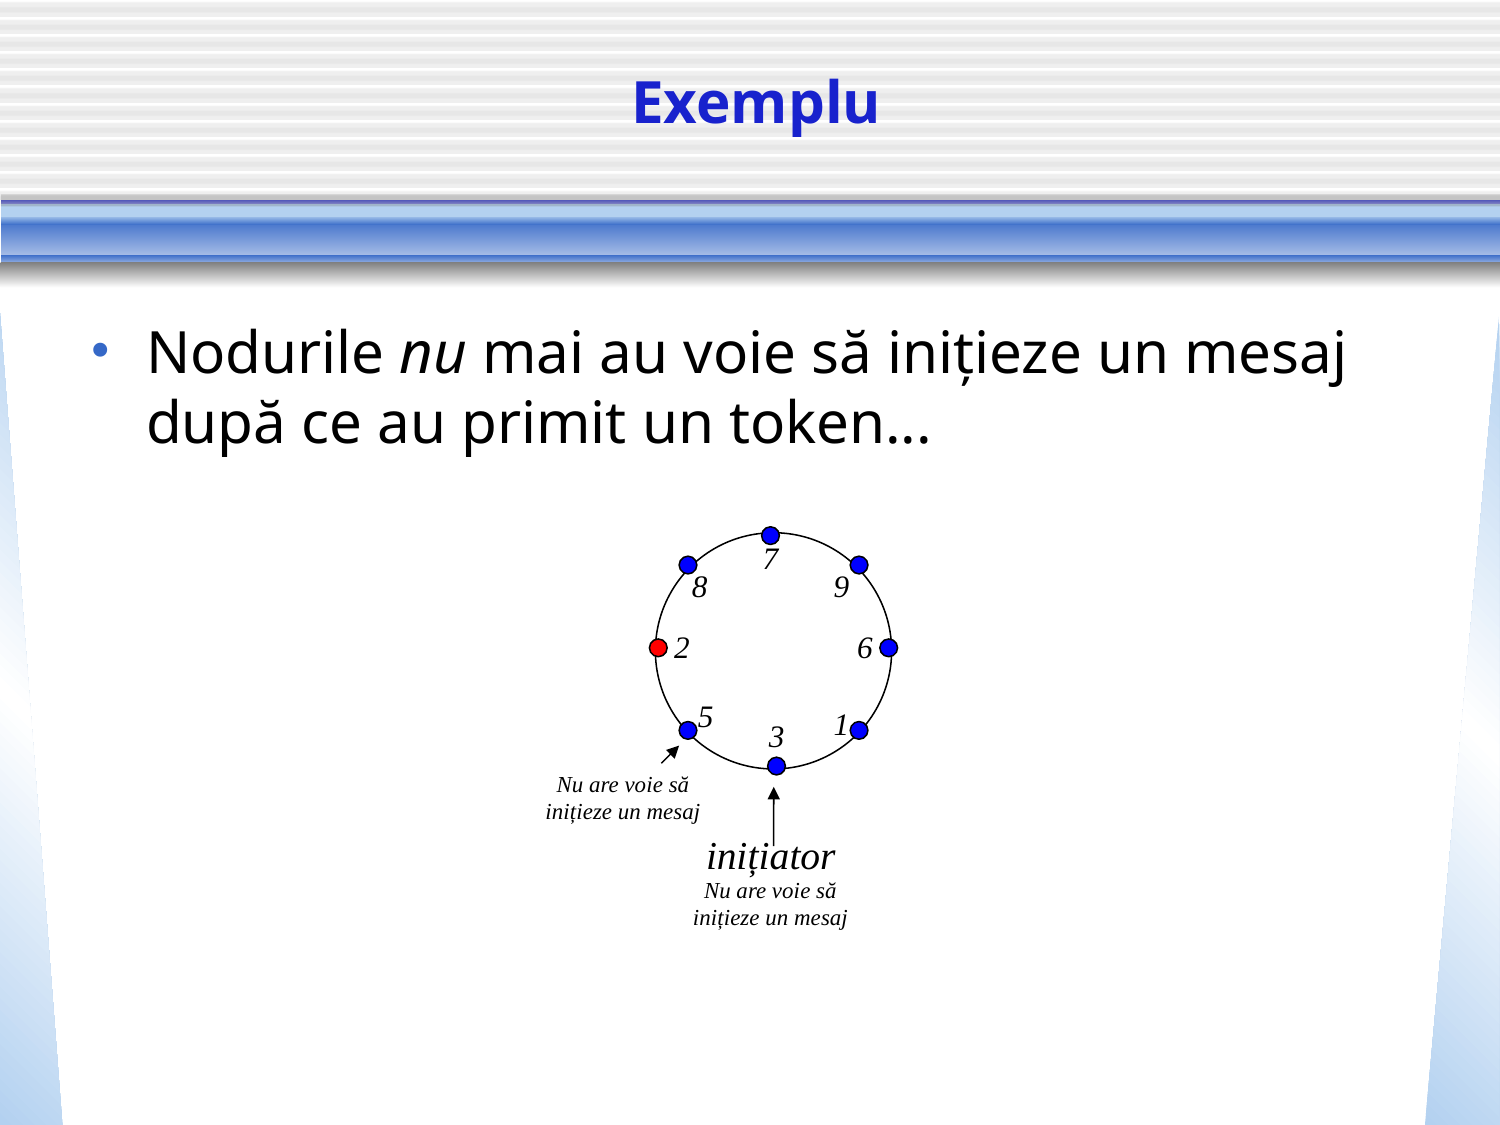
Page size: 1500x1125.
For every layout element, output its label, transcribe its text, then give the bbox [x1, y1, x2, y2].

text_box 2 [655, 627, 709, 665]
text_box 8 [673, 566, 727, 604]
list Nodurile nu mai au voie să inițieze un mesaj după ce au primit un token... [75, 307, 1425, 1050]
text_box [661, 745, 680, 764]
text_box [679, 556, 697, 566]
text_box Nu are voie să inițieze un mesaj [543, 769, 703, 825]
text_box [767, 786, 780, 847]
text_box 1 [814, 703, 868, 742]
text_box [680, 734, 696, 740]
title Exemplu [24, 12, 1488, 188]
text_box 6 [838, 627, 892, 665]
text_box [656, 532, 891, 769]
text_box 5 [679, 696, 733, 734]
text_box 9 [814, 566, 868, 604]
text_box [649, 639, 655, 656]
text_box inițiator [690, 822, 851, 875]
text_box [850, 556, 868, 566]
text_box 7 [743, 538, 798, 576]
text_box 3 [749, 715, 804, 754]
text_box [761, 526, 780, 538]
picture [0, 0, 1500, 194]
text_box Nu are voie să inițieze un mesaj [690, 875, 851, 931]
text_box [892, 639, 898, 656]
text_box [767, 757, 786, 775]
